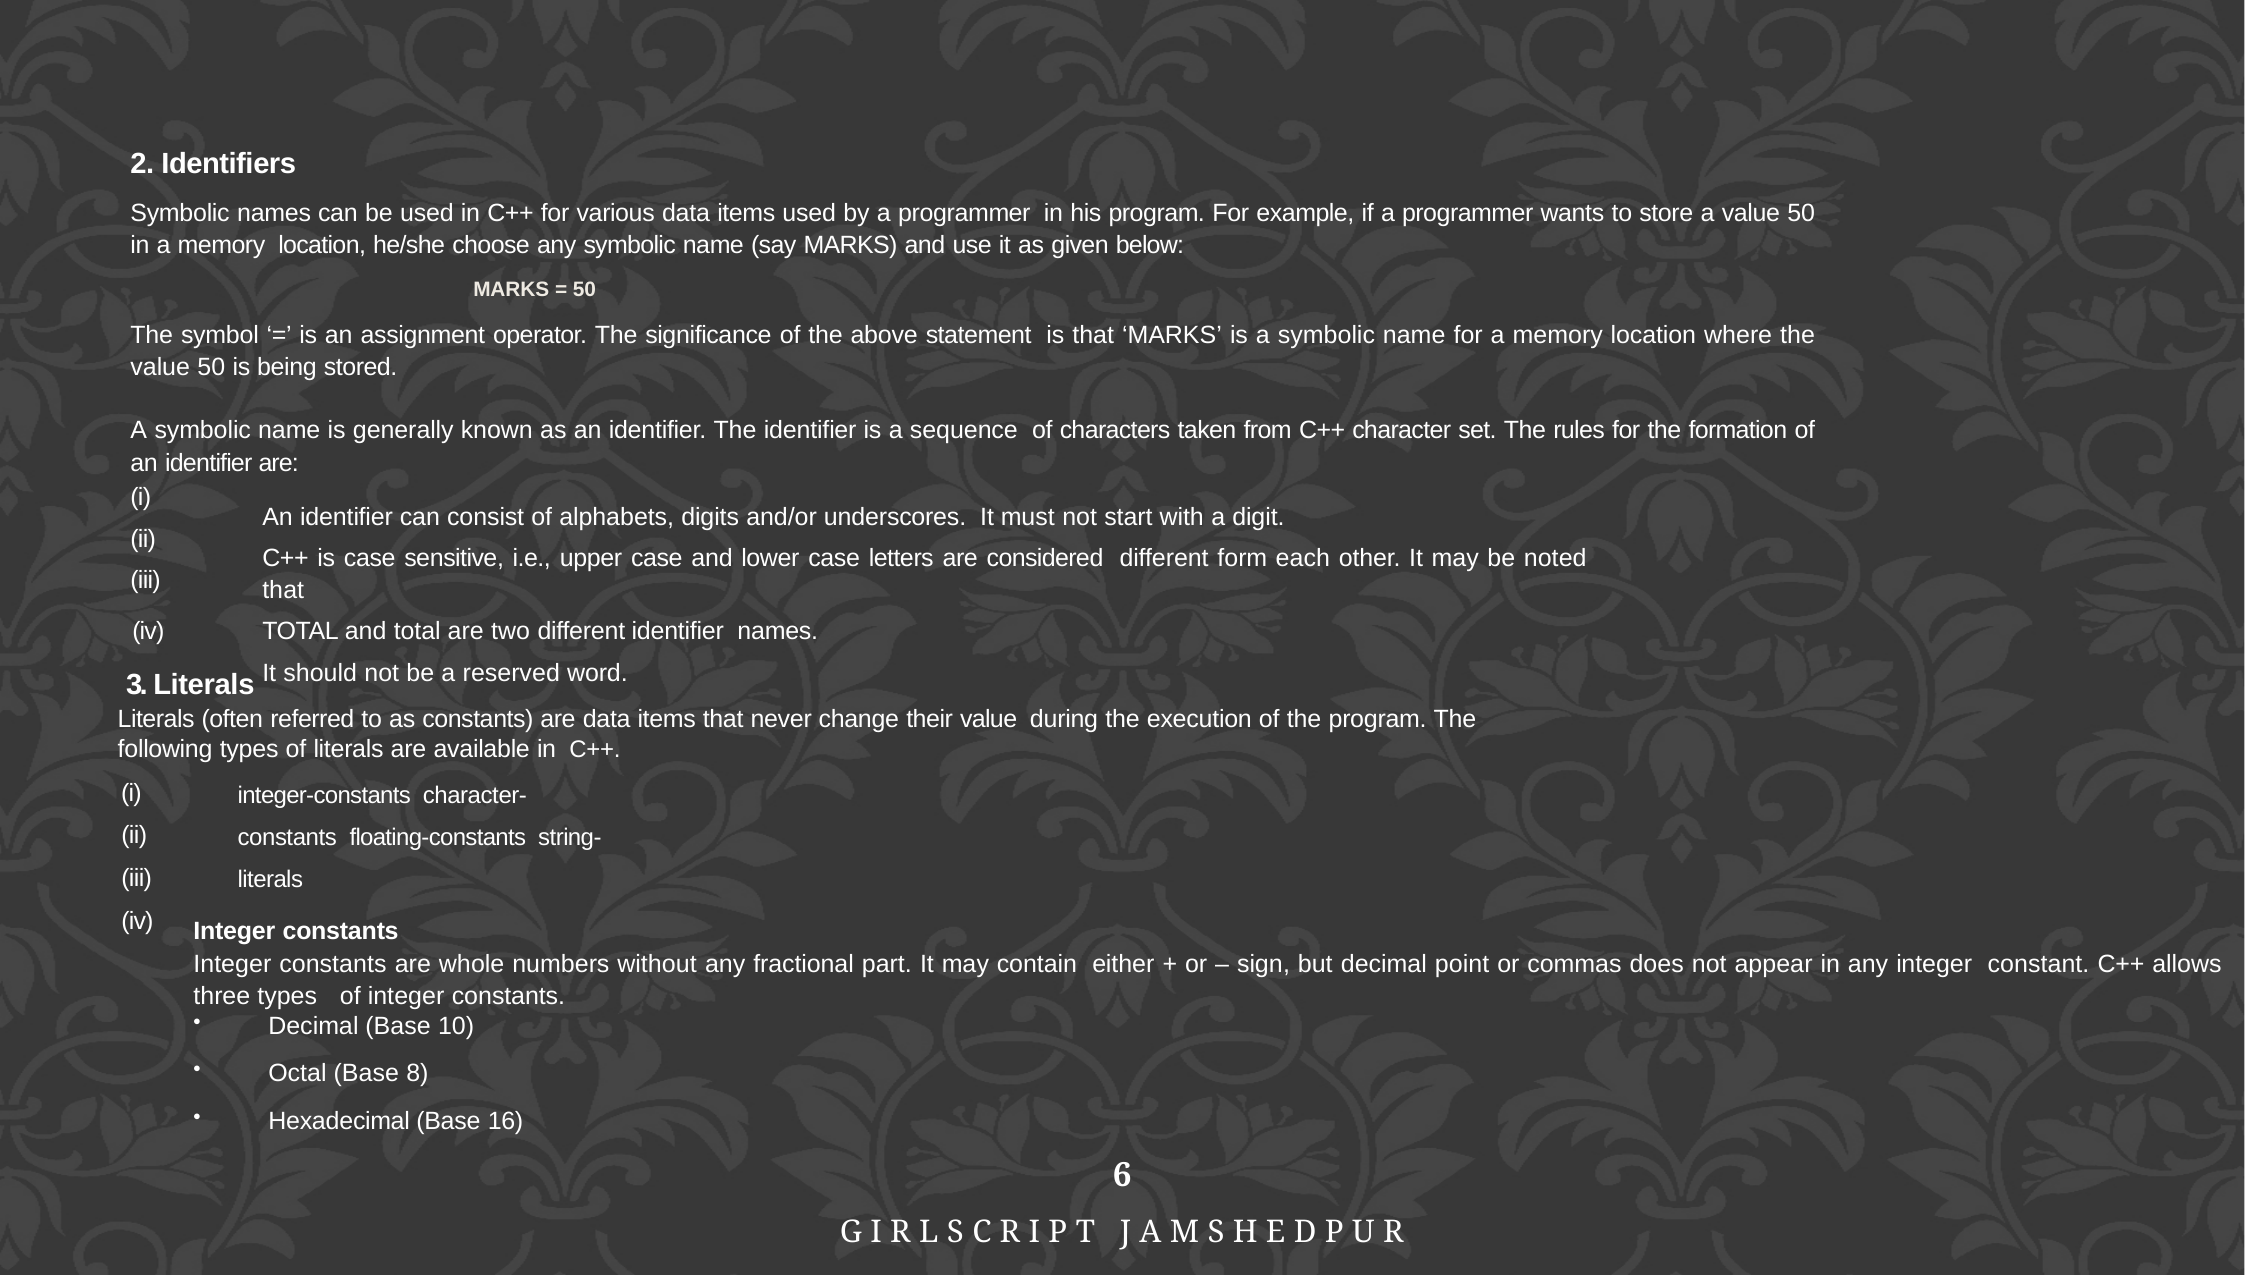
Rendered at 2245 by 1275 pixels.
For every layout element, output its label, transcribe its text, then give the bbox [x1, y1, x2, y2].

text_box (i) (ii) (iii) [128, 467, 187, 594]
footer GIRLSCRIPT JAMSHEDPUR [355, 1205, 1889, 1261]
text_box (iv) [130, 612, 192, 645]
text_box 2. Identifiers Symbolic names can be used in C++ for various data items used by a programmer in his program. For example, if a programmer wants to store a value 50 in a memory location, he/she choose any symbolic name (say MARKS) and use it as given below: MARKS = 50 The symbol ‘=’ is an assignment operator. The significance of the above statement is that ‘MARKS’ is a symbolic name for a memory location where the value 50 is being stored. A symbolic name is generally known as an identifier. The identifier is a sequence of characters taken from C++ character set. The rules for the formation of an identifier are: [128, 82, 2117, 476]
slide_number 6 [991, 1147, 1254, 1205]
text_box An identifier can consist of alphabets, digits and/or underscores. It must not start with a digit. C++ is case sensitive, i.e., upper case and lower case letters are considered different form each other. It may be noted that TOTAL and total are two different identifier names. It should not be a reserved word. [260, 486, 1588, 687]
text_box (i) (ii) (iii) (iv) [112, 760, 203, 977]
text_box Integer constants Integer constants are whole numbers without any fractional part. It may contain either + or – sign, but decimal point or commas does not appear in any integer constant. C++ allows three types of integer constants. Decimal (Base 10) Octal (Base 8) Hexadecimal (Base 16) [191, 912, 2223, 1135]
text_box integer-constants character-constants floating-constants string-literals [235, 764, 603, 892]
text_box 3. Literals Literals (often referred to as constants) are data items that never change their value during the execution of the program. The following types of literals are available in C++. [115, 663, 1575, 763]
